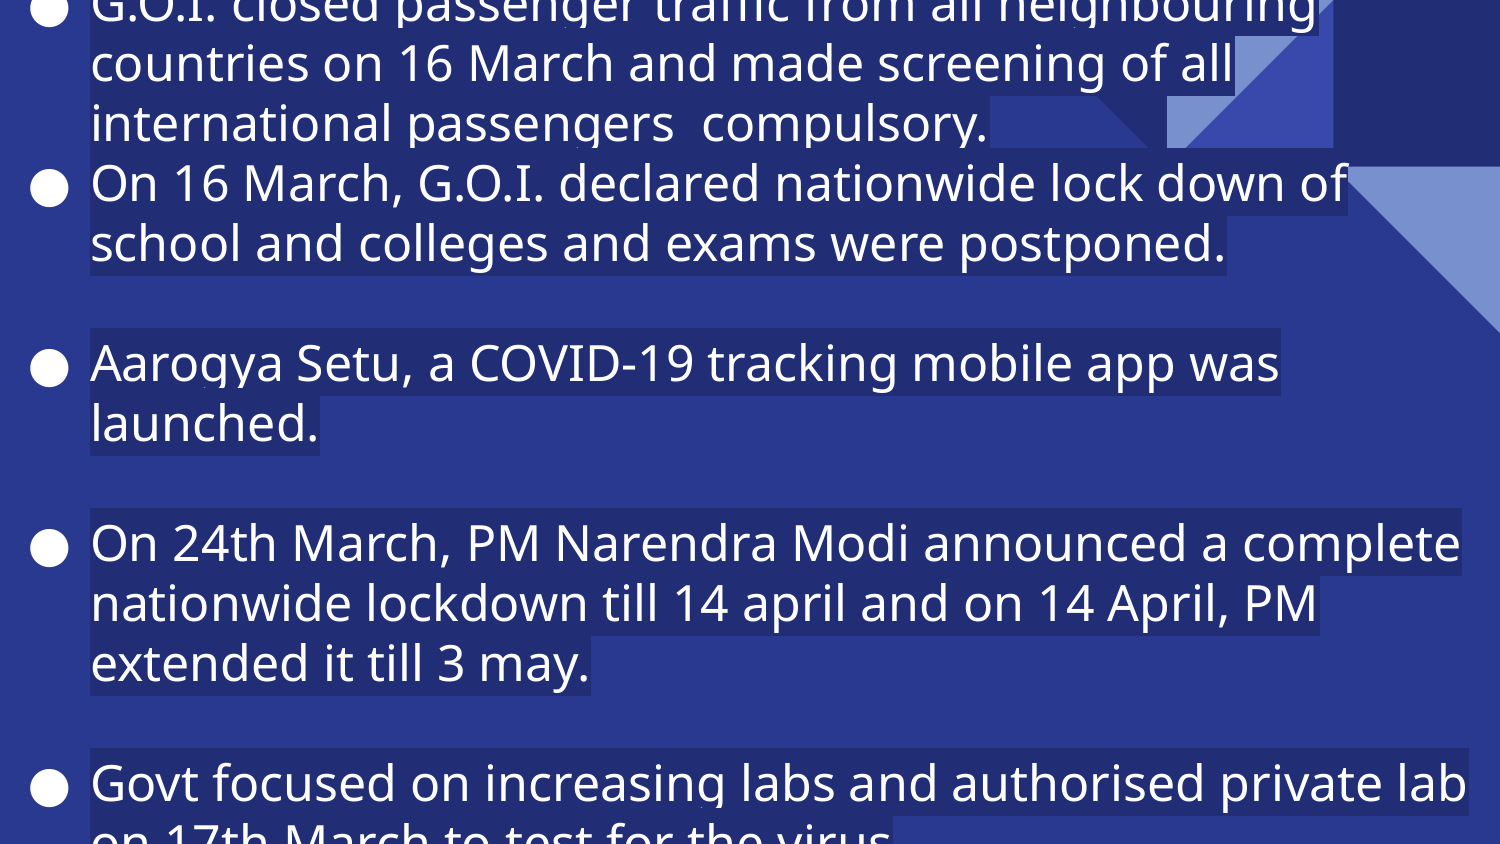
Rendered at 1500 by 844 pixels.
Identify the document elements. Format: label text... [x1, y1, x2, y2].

title G.O.I. closed passenger traffic from all neighbouring countries on 16 March and made screening of all international passengers compulsory. On 16 March, G.O.I. declared nationwide lock down of school and colleges and exams were postponed. Aarogya Setu, a COVID-19 tracking mobile app was launched. On 24th March, PM Narendra Modi announced a complete nationwide lockdown till 14 april and on 14 April, PM extended it till 3 may. Govt focused on increasing labs and authorised private lab on 17th March to test for the virus [0, 0, 1500, 844]
